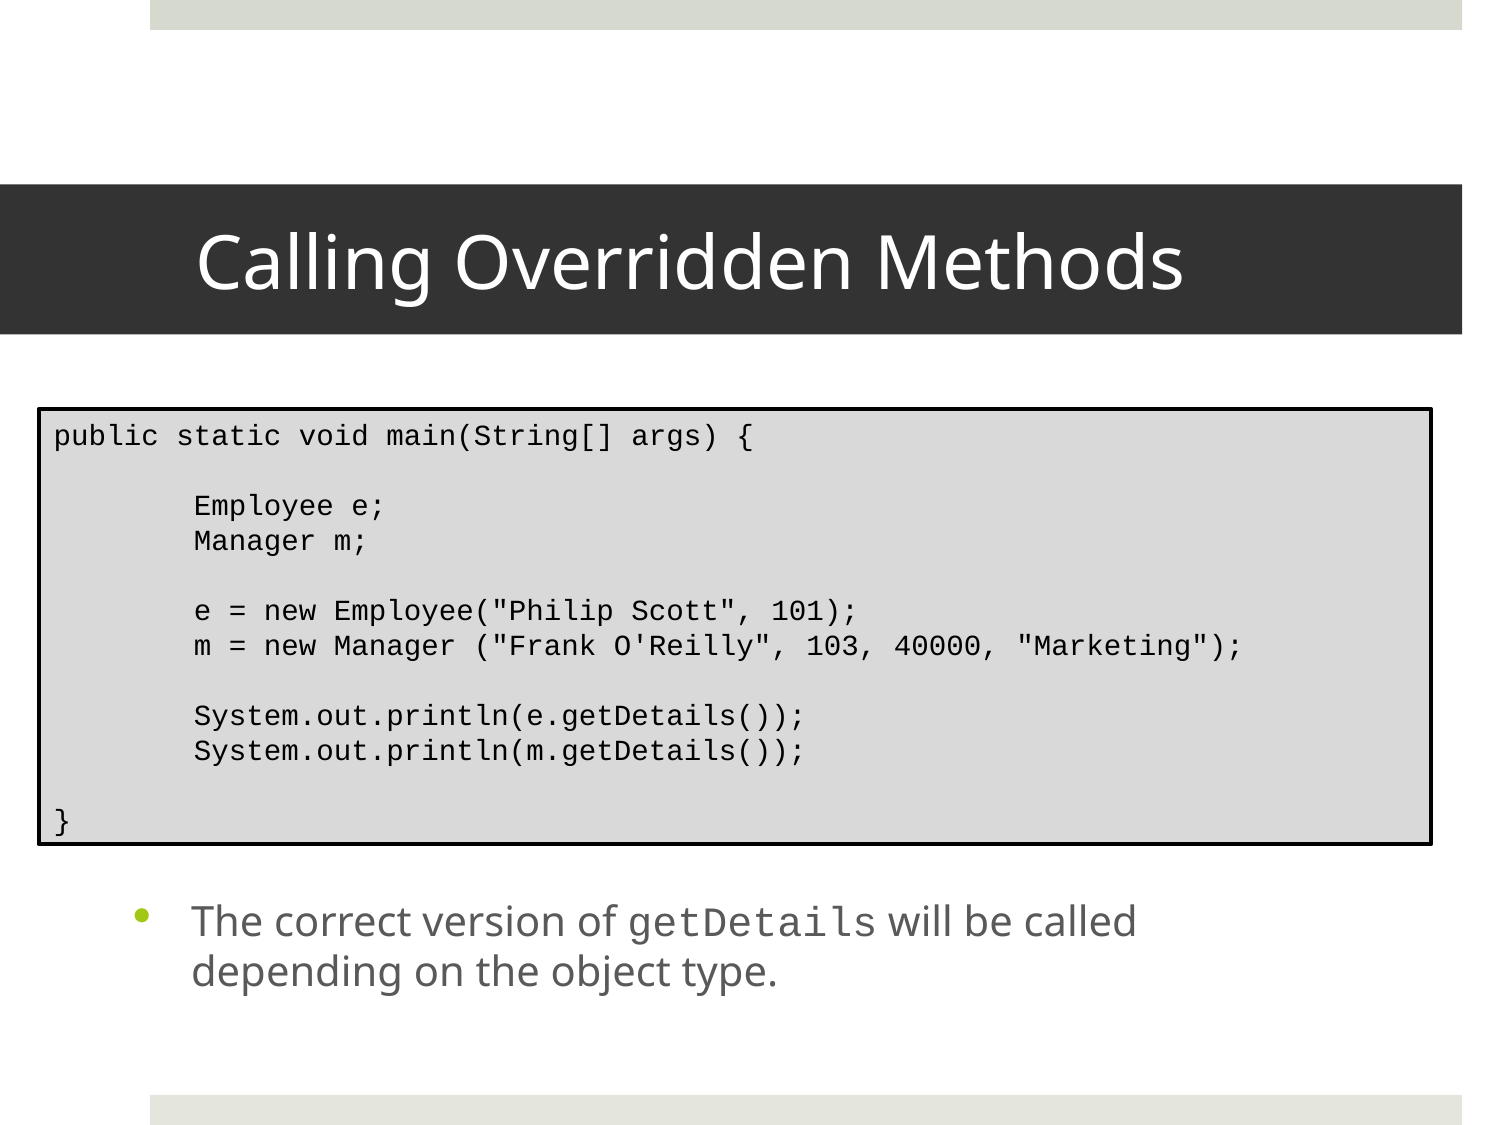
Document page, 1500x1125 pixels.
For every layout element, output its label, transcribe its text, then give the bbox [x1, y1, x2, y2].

list public static void main(String[] args) { Employee e; Manager m; e = new Employee("Philip Scott", 101); m = new Manager ("Frank O'Reilly", 103, 40000, "Marketing"); System.out.println(e.getDetails()); System.out.println(m.getDetails()); } [37, 407, 1433, 846]
text_box The correct version of getDetails will be called depending on the object type. [119, 887, 1369, 1031]
title Calling Overridden Methods [0, 184, 1463, 335]
